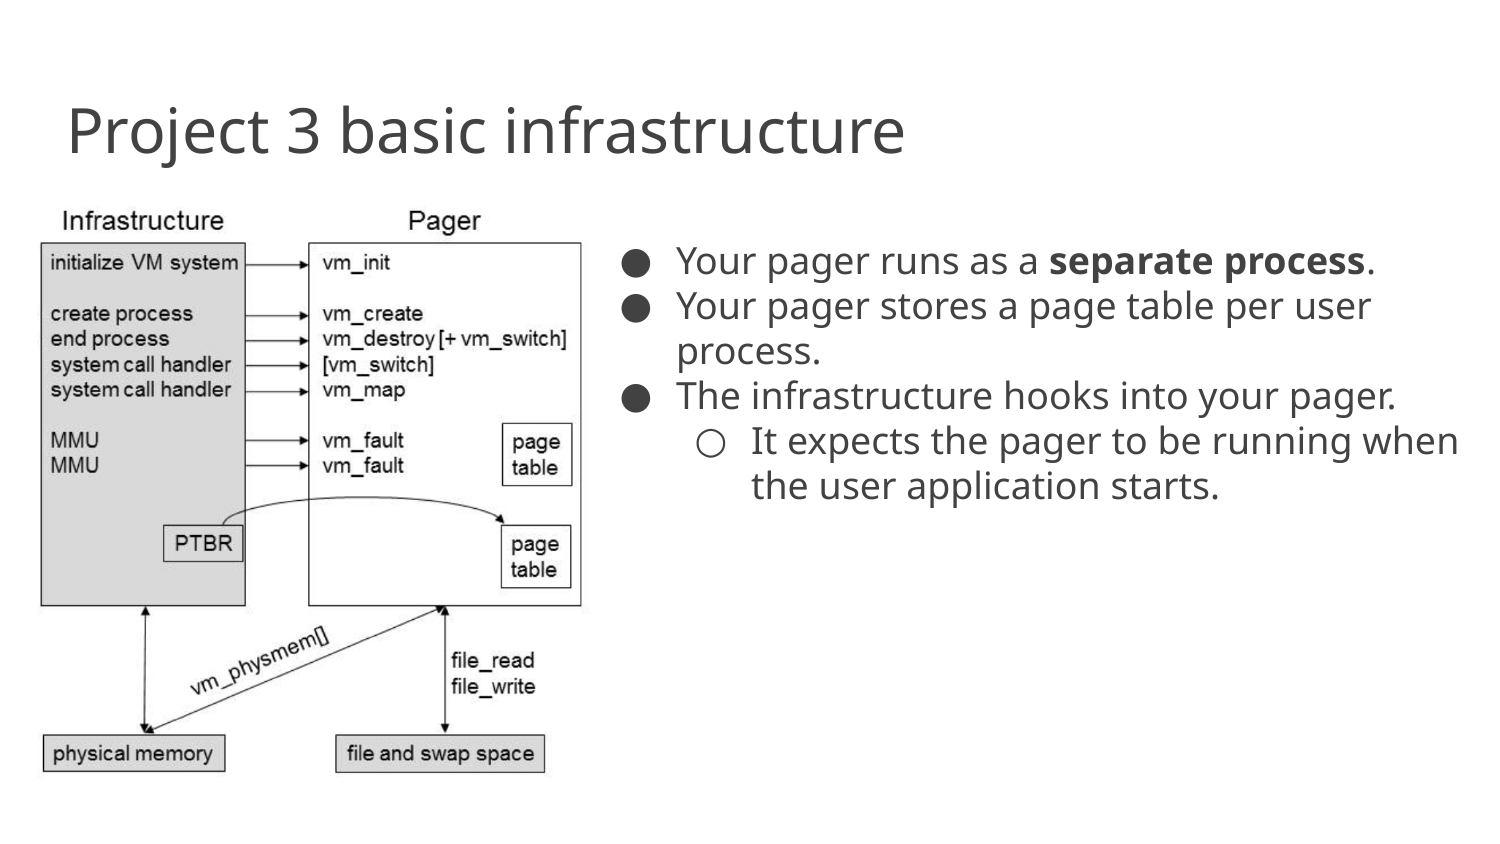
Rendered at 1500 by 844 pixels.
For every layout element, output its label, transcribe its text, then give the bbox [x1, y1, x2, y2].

picture [37, 186, 626, 803]
title Project 3 basic infrastructure [51, 61, 1449, 182]
list Your pager runs as a separate process. Your pager stores a page table per user process. The infrastructure hooks into your pager. It expects the pager to be running when the user application starts. [630, 231, 1461, 759]
